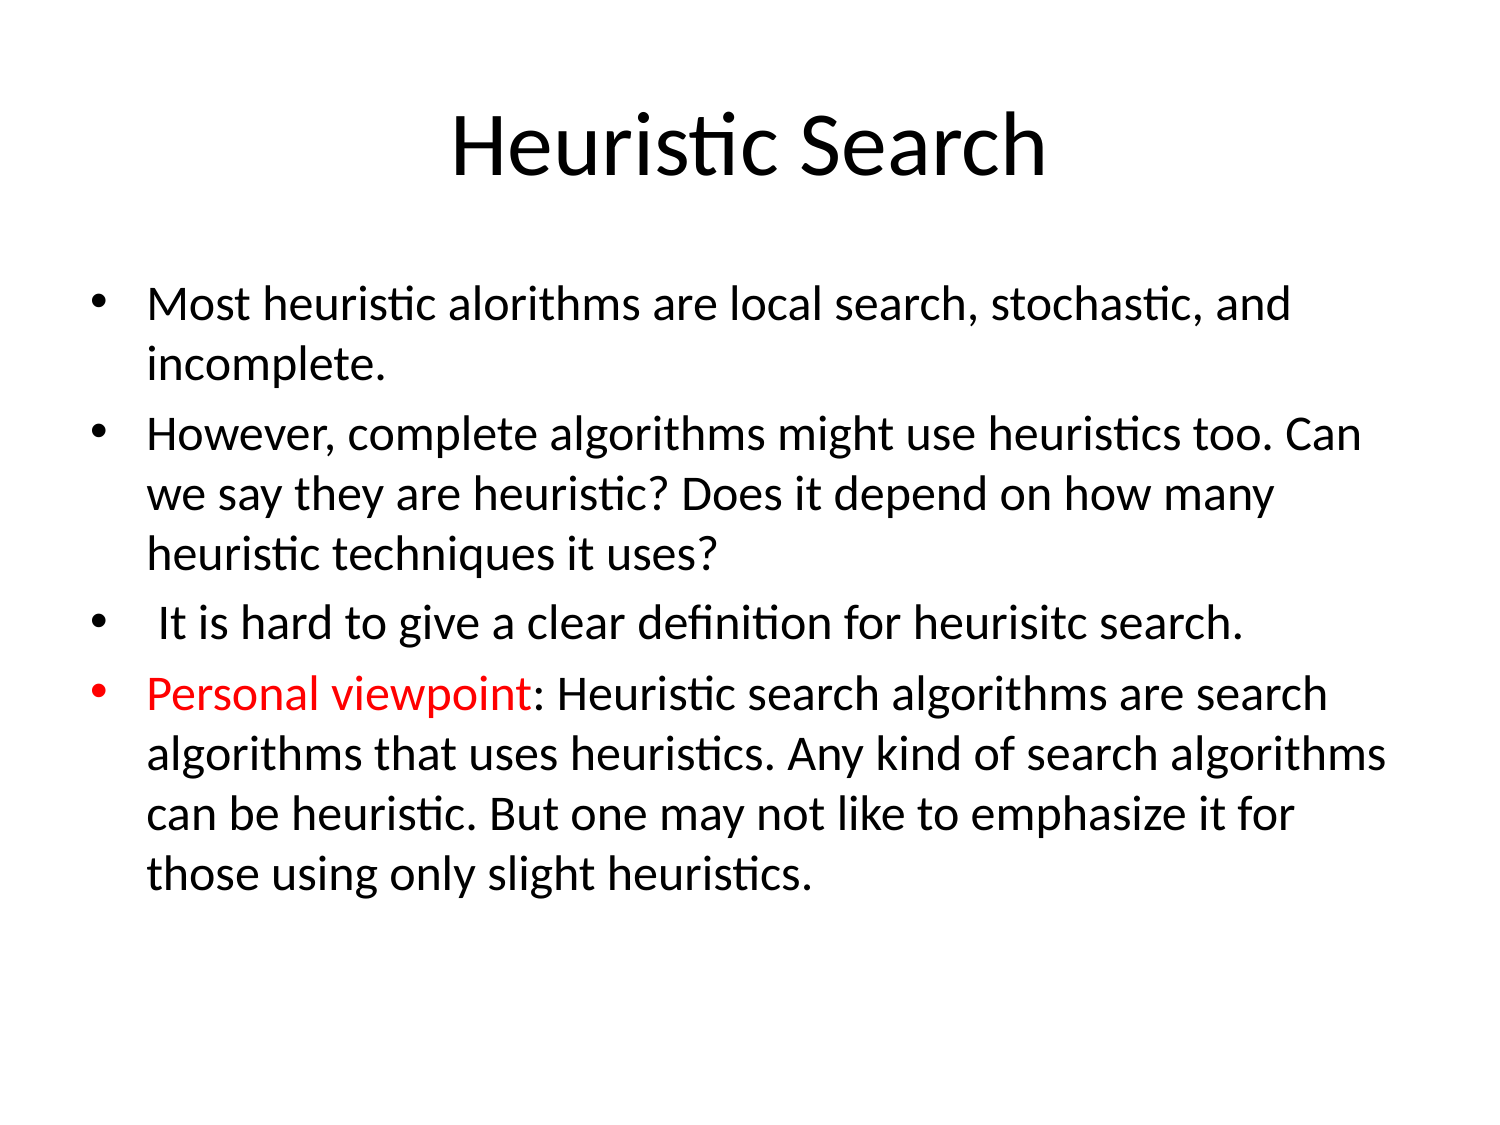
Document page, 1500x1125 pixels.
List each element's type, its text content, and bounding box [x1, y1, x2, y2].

list Most heuristic alorithms are local search, stochastic, and incomplete. However, complete algorithms might use heuristics too. Can we say they are heuristic? Does it depend on how many heuristic techniques it uses? It is hard to give a clear definition for heurisitc search. Personal viewpoint: Heuristic search algorithms are search algorithms that uses heuristics. Any kind of search algorithms can be heuristic. But one may not like to emphasize it for those using only slight heuristics. [75, 262, 1425, 1005]
title Heuristic Search [75, 45, 1425, 233]
